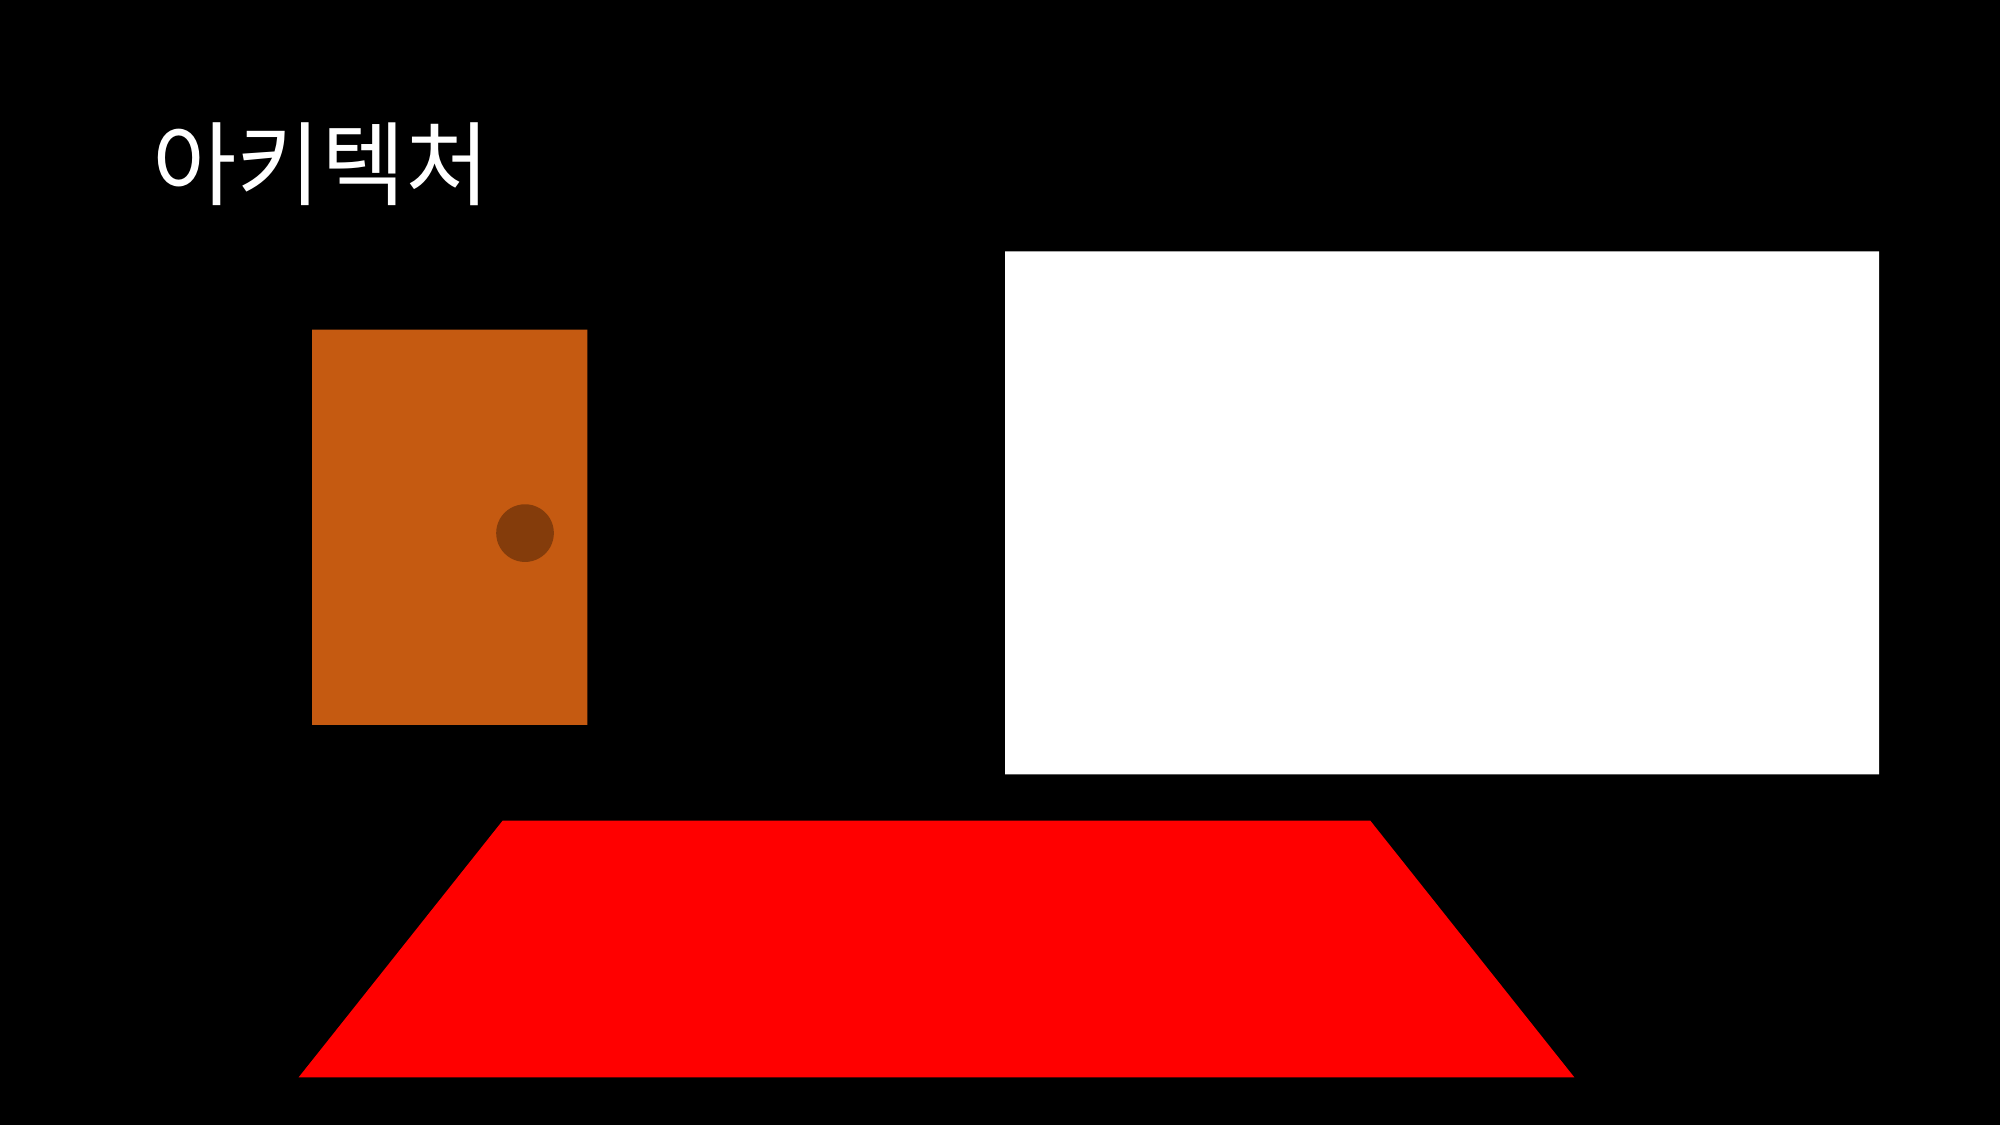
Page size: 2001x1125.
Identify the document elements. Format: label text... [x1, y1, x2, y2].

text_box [312, 329, 588, 725]
title 아키텍처 [137, 59, 1863, 278]
text_box [1004, 250, 1880, 775]
text_box [296, 819, 1577, 1079]
